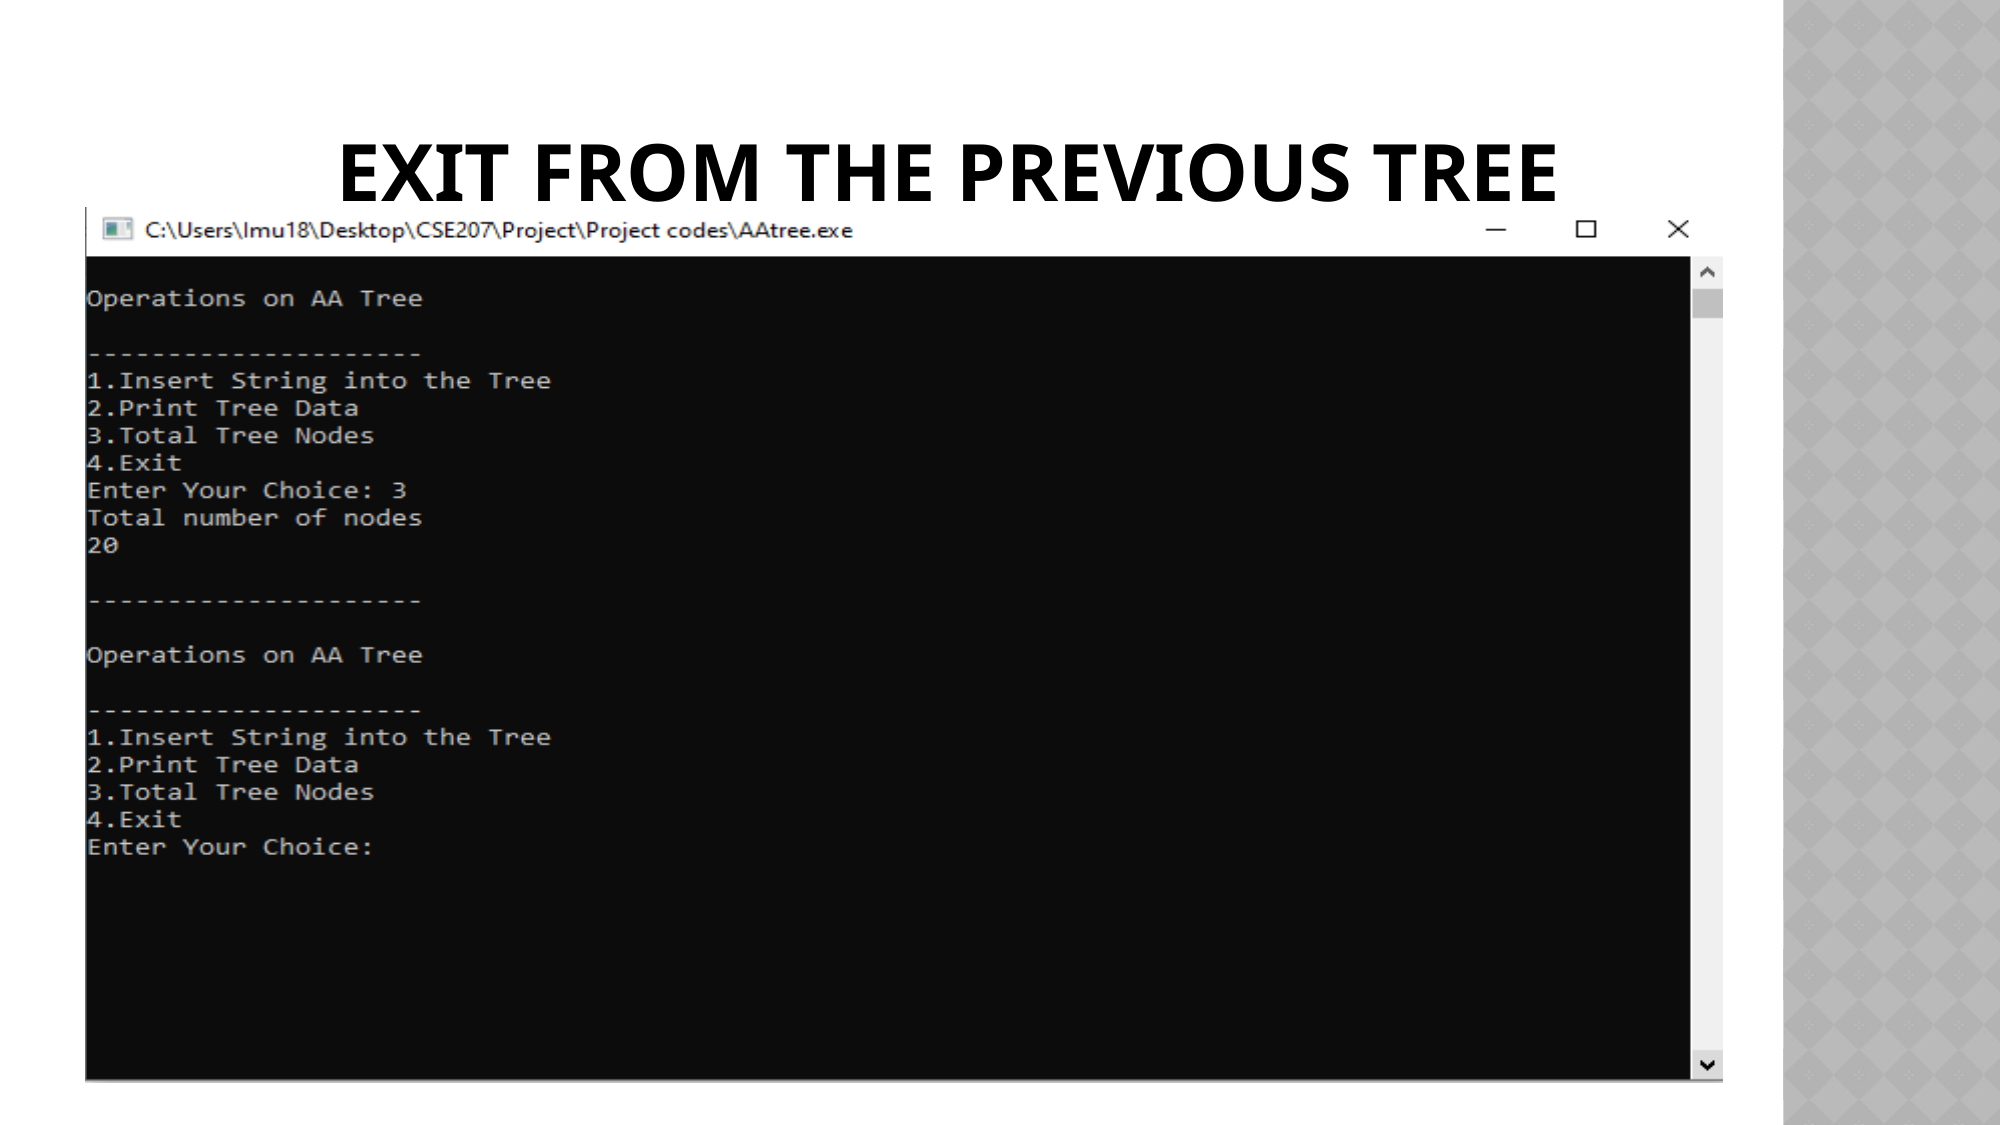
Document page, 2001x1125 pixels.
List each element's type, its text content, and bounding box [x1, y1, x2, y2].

title Exit from the previous tree [86, 0, 1811, 218]
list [85, 207, 1724, 1083]
